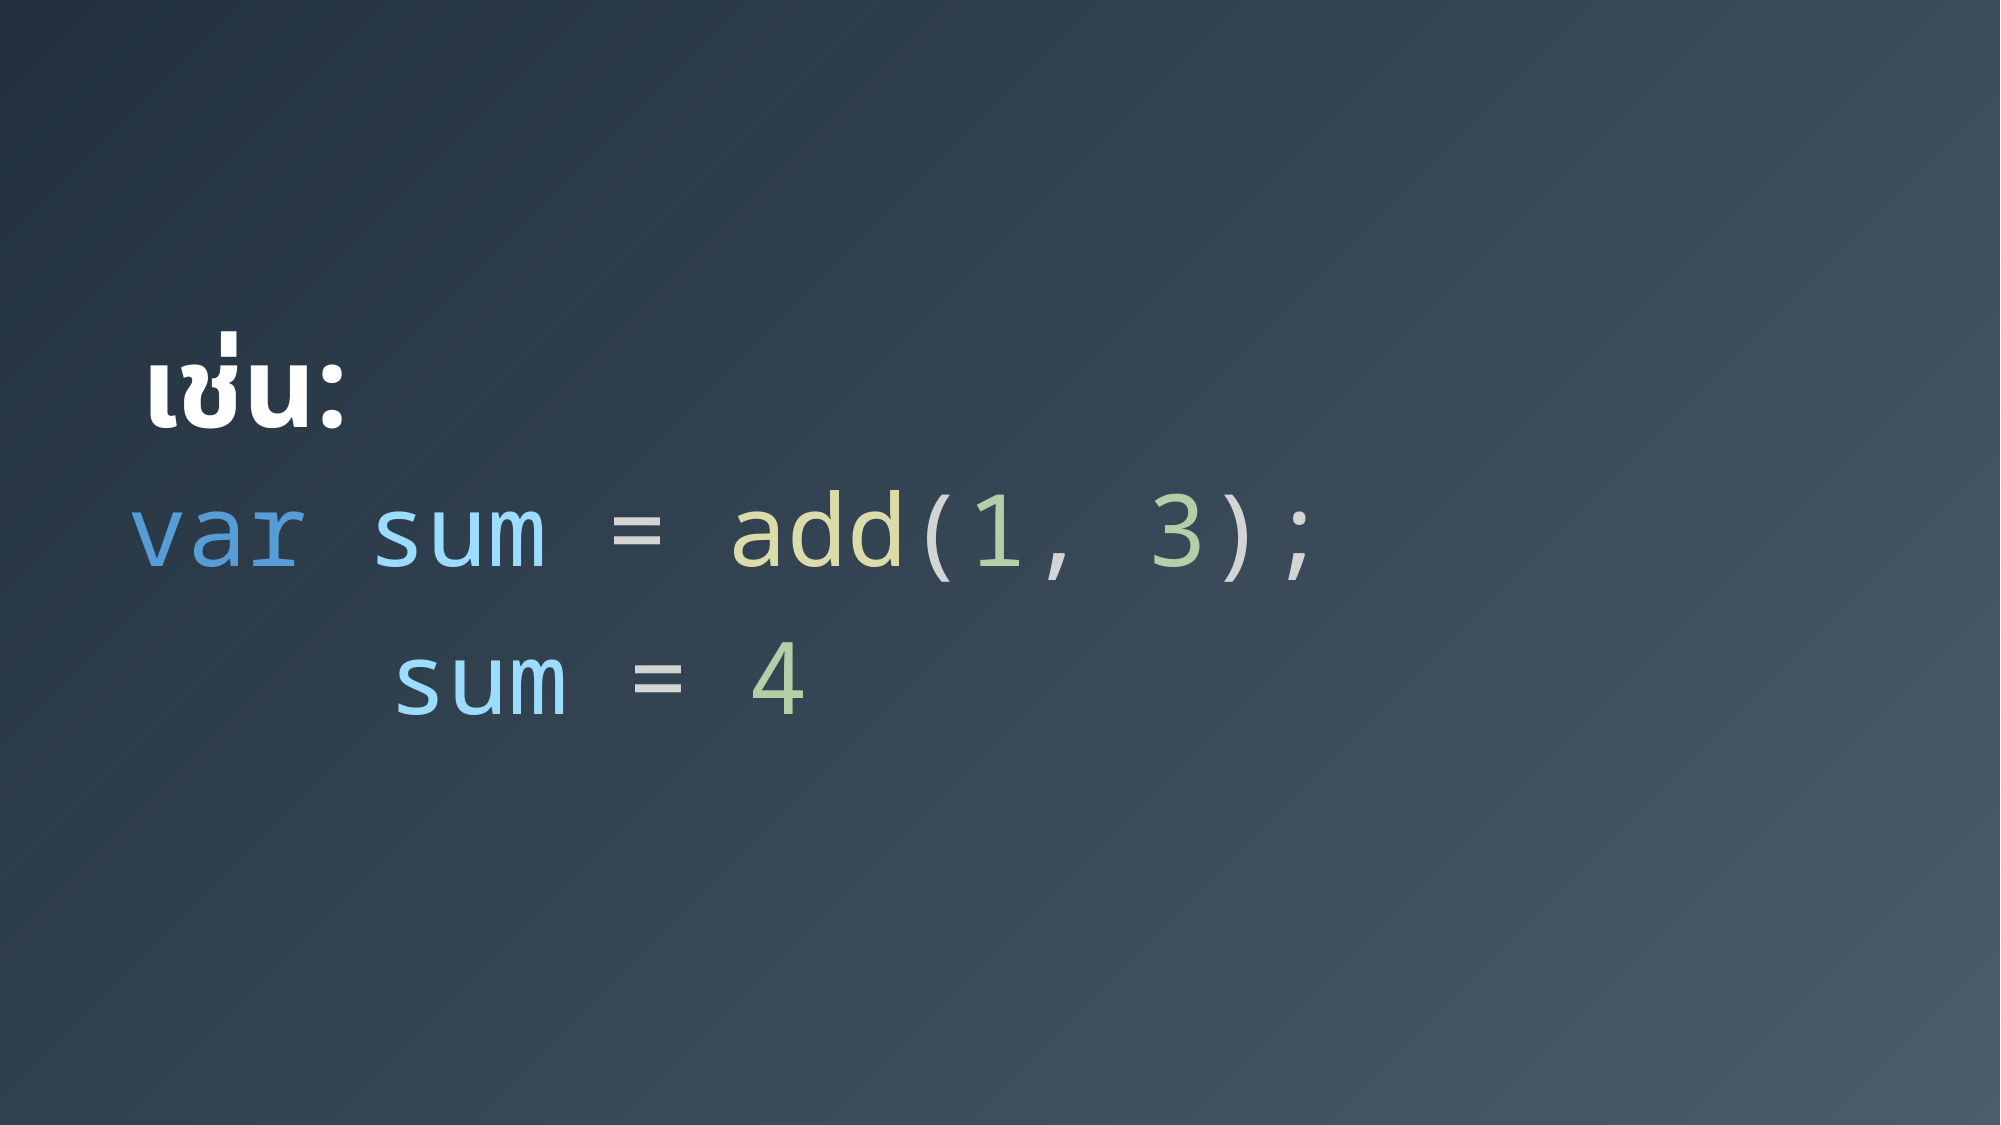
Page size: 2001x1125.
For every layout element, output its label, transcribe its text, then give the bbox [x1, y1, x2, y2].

text_box sum = 4 [133, 607, 823, 743]
text_box var sum = add(1, 3); [113, 458, 1343, 594]
text_box เช่น: [127, 307, 393, 457]
